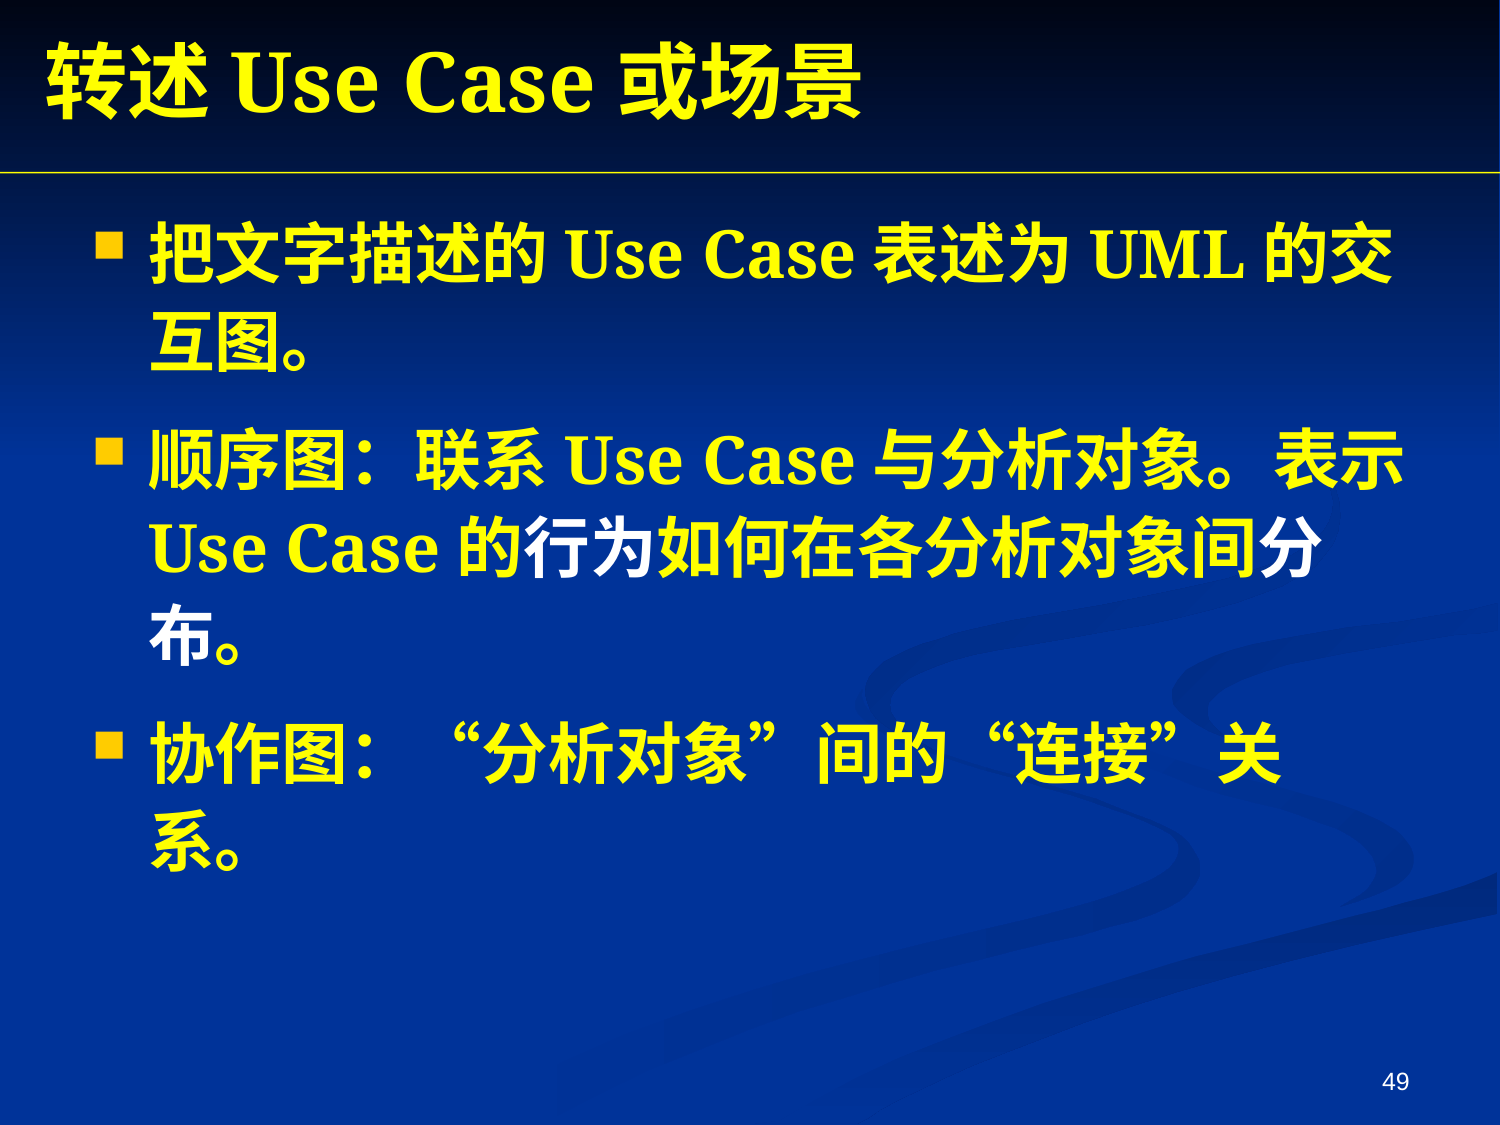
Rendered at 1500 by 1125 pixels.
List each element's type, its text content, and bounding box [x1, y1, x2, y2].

slide_number 49 [1074, 1024, 1426, 1104]
list 把文字描述的Use Case表述为UML的交互图。 顺序图：联系Use Case与分析对象。表示Use Case的行为如何在各分析对象间分布。 协作图：“分析对象”间的“连接”关系。 [76, 196, 1428, 940]
text_box 转述Use Case或场景 [29, 21, 1380, 138]
